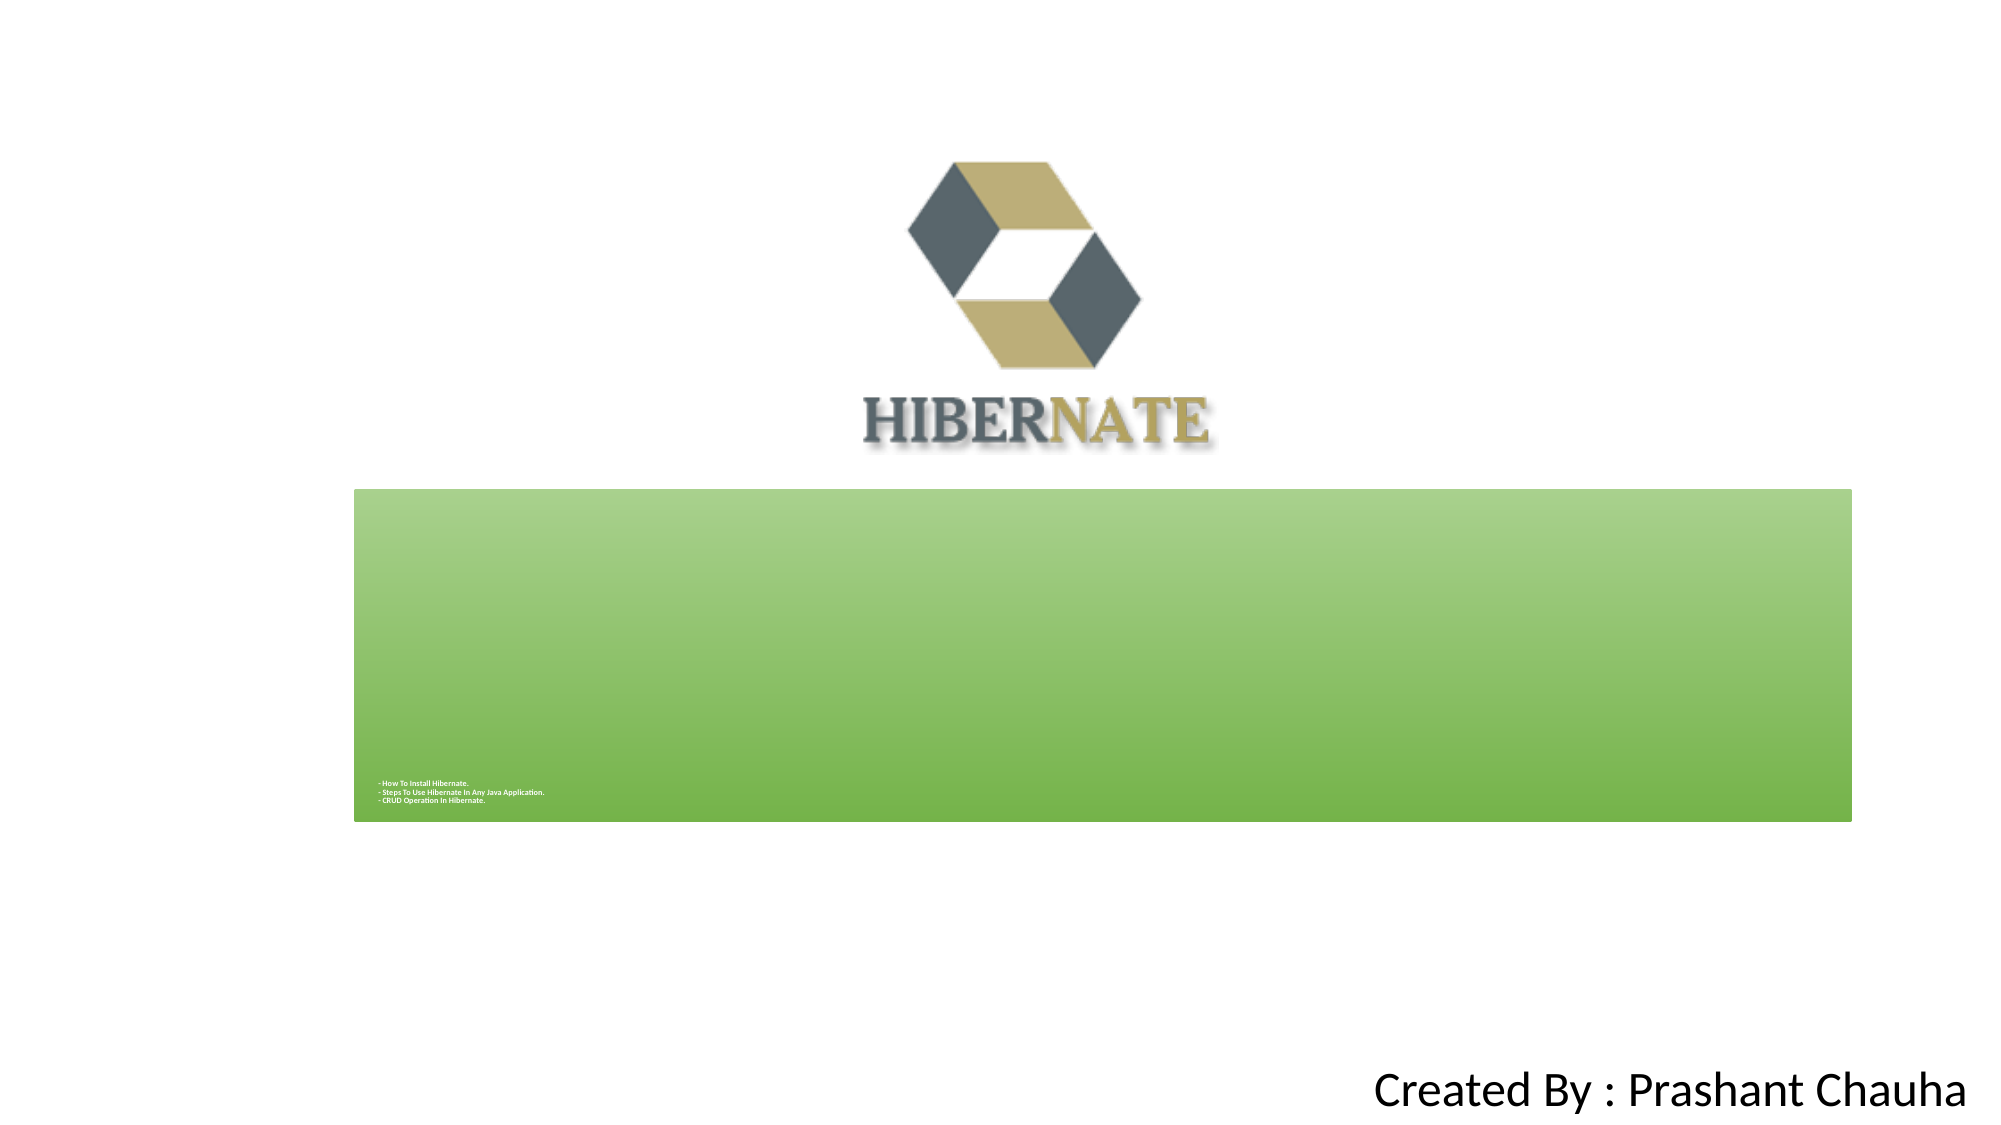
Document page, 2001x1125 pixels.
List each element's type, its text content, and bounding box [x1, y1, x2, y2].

picture [862, 161, 1219, 455]
subtitle Created By : Prashant Chauha [1359, 1056, 1993, 1125]
title - How To Install Hibernate. - Steps To Use Hibernate In Any Java Application. - CRUD Operation In Hibernate. [354, 489, 1852, 822]
